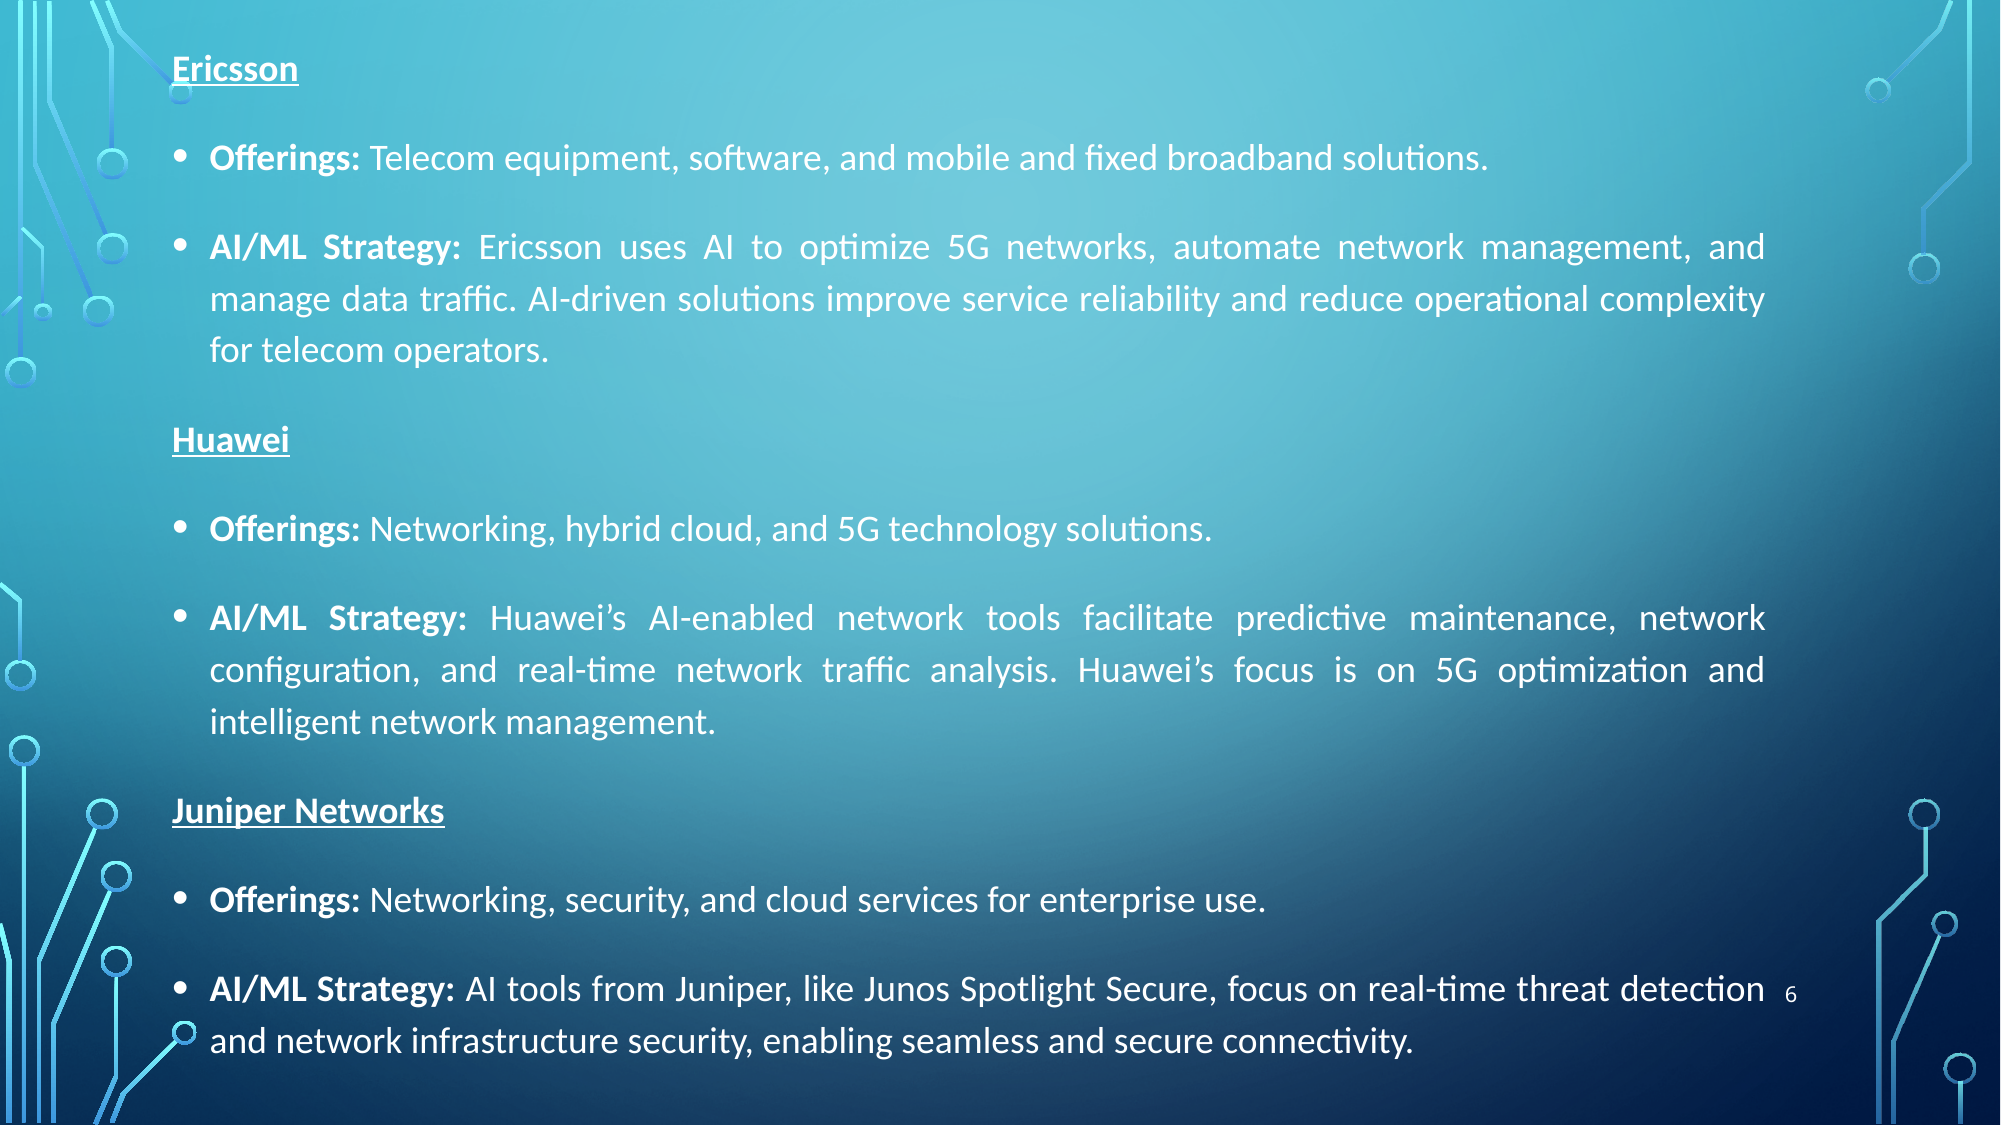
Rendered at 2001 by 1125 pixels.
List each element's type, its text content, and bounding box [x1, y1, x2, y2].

list Ericsson Offerings: Telecom equipment, software, and mobile and fixed broadband solutions. AI/ML Strategy: Ericsson uses AI to optimize 5G networks, automate network management, and manage data traffic. AI-driven solutions improve service reliability and reduce operational complexity for telecom operators. Huawei Offerings: Networking, hybrid cloud, and 5G technology solutions. AI/ML Strategy: Huawei’s AI-enabled network tools facilitate predictive maintenance, network configuration, and real-time network traffic analysis. Huawei’s focus is on 5G optimization and intelligent network management. Juniper Networks Offerings: Networking, security, and cloud services for enterprise use. AI/ML Strategy: AI tools from Juniper, like Junos Spotlight Secure, focus on real-time threat detection and network infrastructure security, enabling seamless and secure connectivity. [157, 29, 1783, 1021]
slide_number 6 [1685, 965, 1813, 1025]
